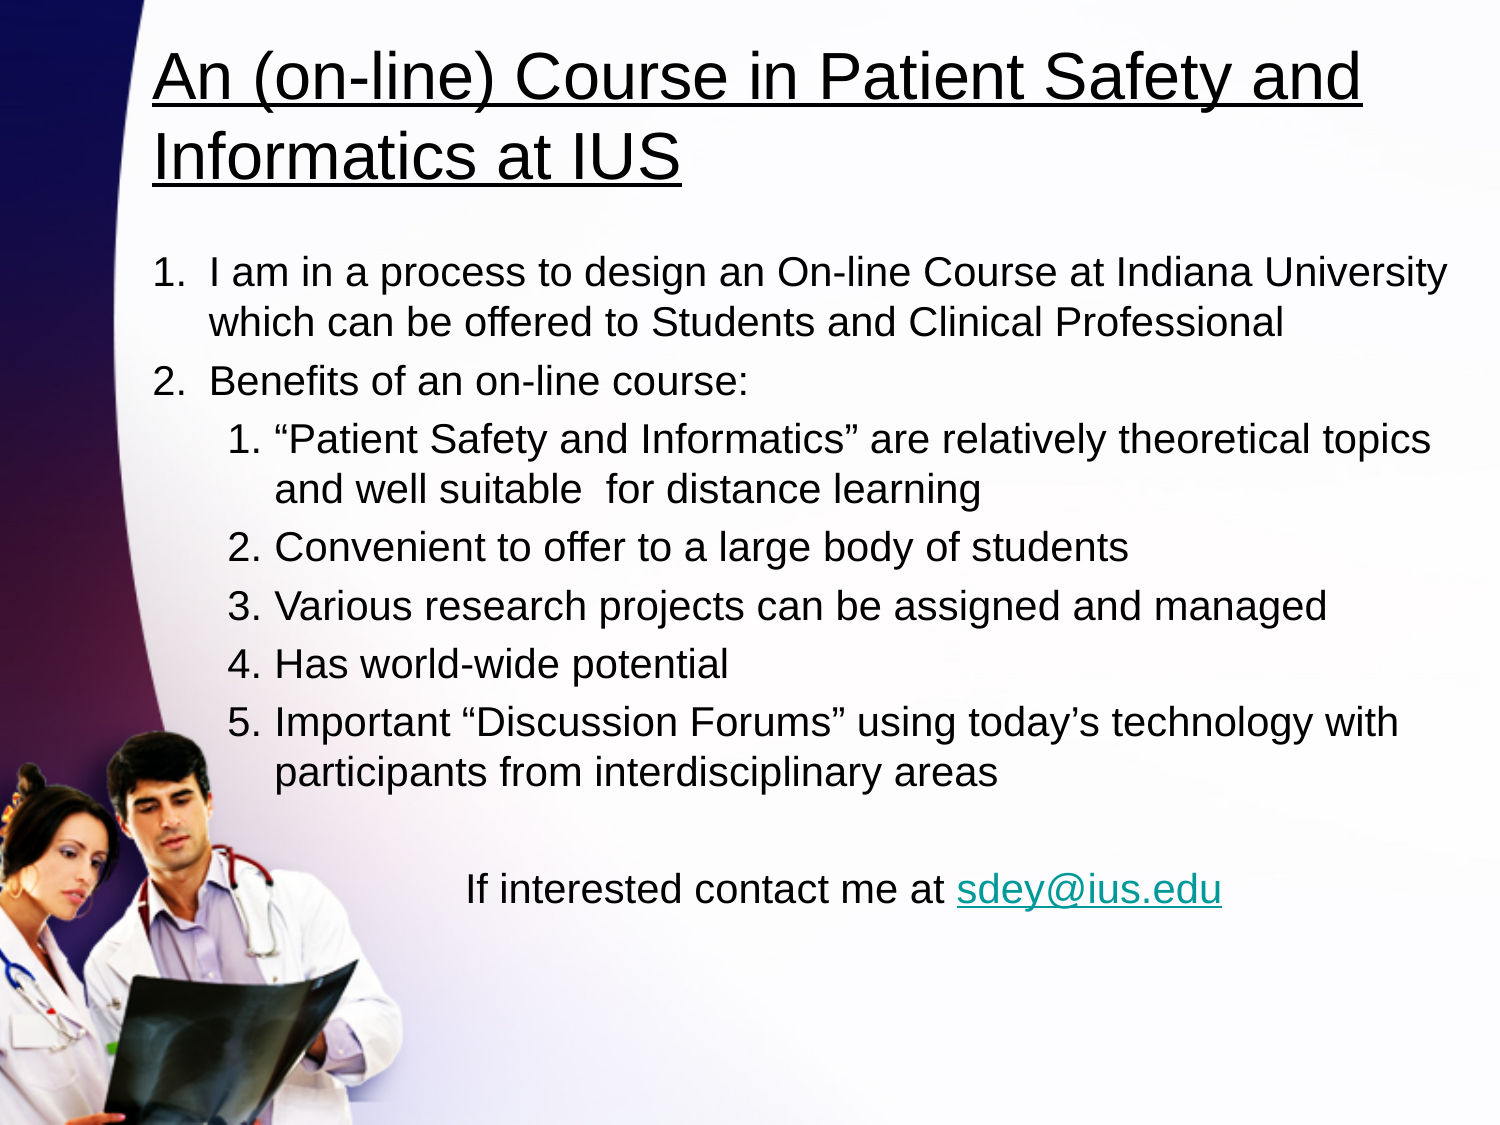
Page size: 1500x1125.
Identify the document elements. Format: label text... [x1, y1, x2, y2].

picture [0, 0, 1500, 1125]
title An (on-line) Course in Patient Safety and Informatics at IUS [137, 12, 1476, 213]
list I am in a process to design an On-line Course at Indiana University which can be offered to Students and Clinical Professional Benefits of an on-line course: “Patient Safety and Informatics” are relatively theoretical topics and well suitable for distance learning Convenient to offer to a large body of students Various research projects can be assigned and managed Has world-wide potential Important “Discussion Forums” using today’s technology with participants from interdisciplinary areas If interested contact me at sdey@ius.edu [137, 237, 1476, 1038]
